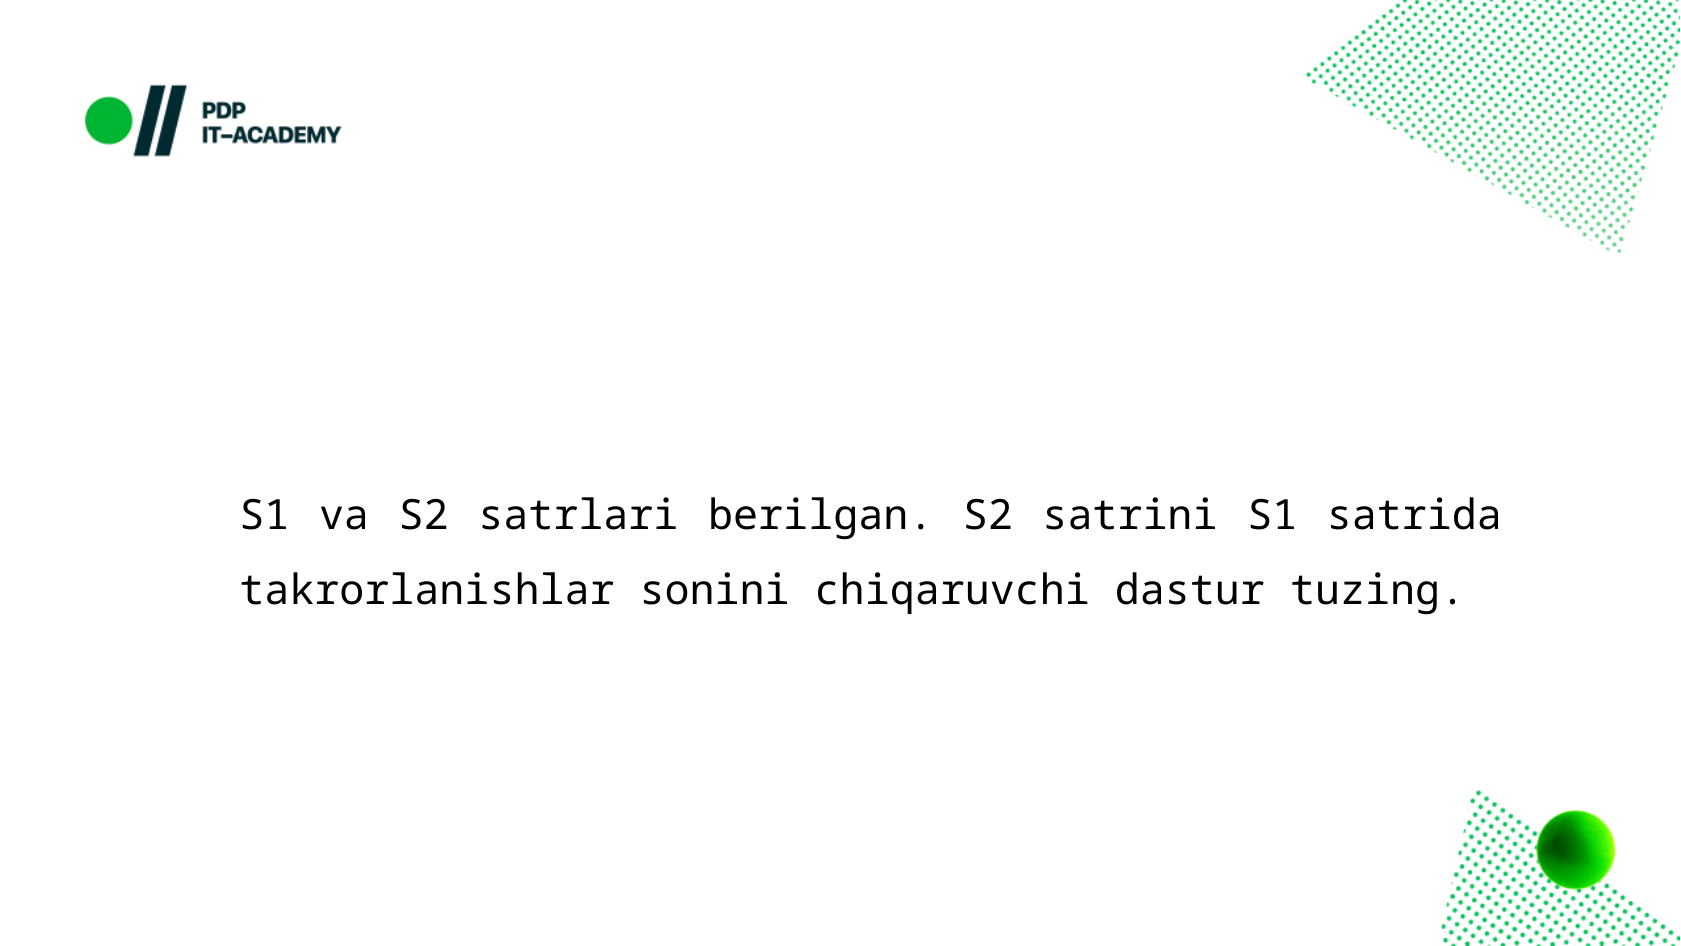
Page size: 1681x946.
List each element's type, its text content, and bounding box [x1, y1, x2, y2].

picture [0, 0, 1681, 946]
text_box S1 va S2 satrlari berilgan. S2 satrini S1 satrida takrorlanishlar sonini chiqaruvchi dastur tuzing. [224, 455, 1517, 621]
